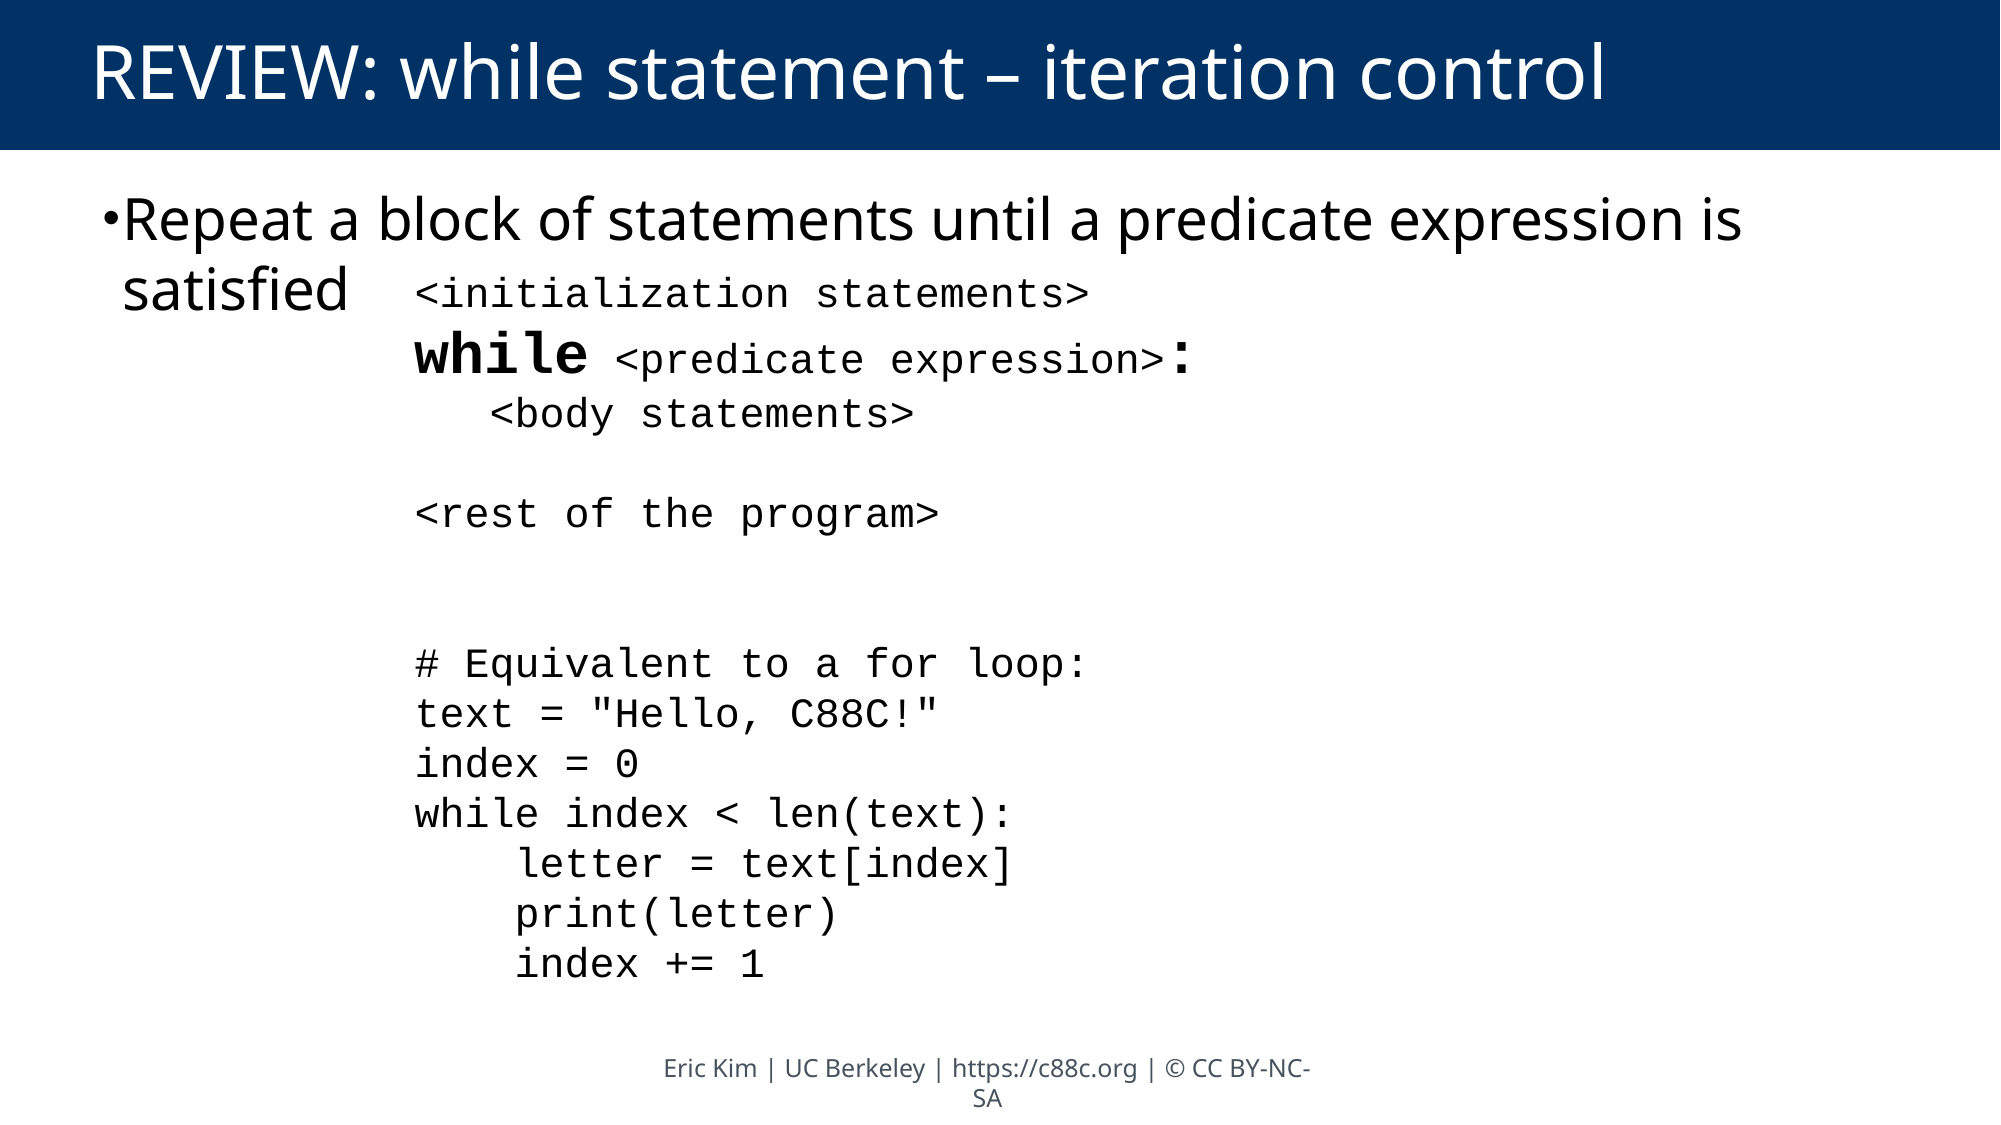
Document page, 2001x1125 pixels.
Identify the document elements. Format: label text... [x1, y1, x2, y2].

title REVIEW: while statement – iteration control [0, 0, 2000, 152]
list Repeat a block of statements until a predicate expression is satisfied [87, 174, 1928, 1038]
text_box Eric Kim | UC Berkeley | https://c88c.org | © CC BY-NC-SA [637, 1052, 1338, 1113]
text_box <initialization statements> while <predicate expression>: <body statements> <rest of the program> # Equivalent to a for loop: text = "Hello, C88C!" index = 0 while index < len(text): letter = text[index] print(letter) index += 1 [399, 258, 1450, 994]
